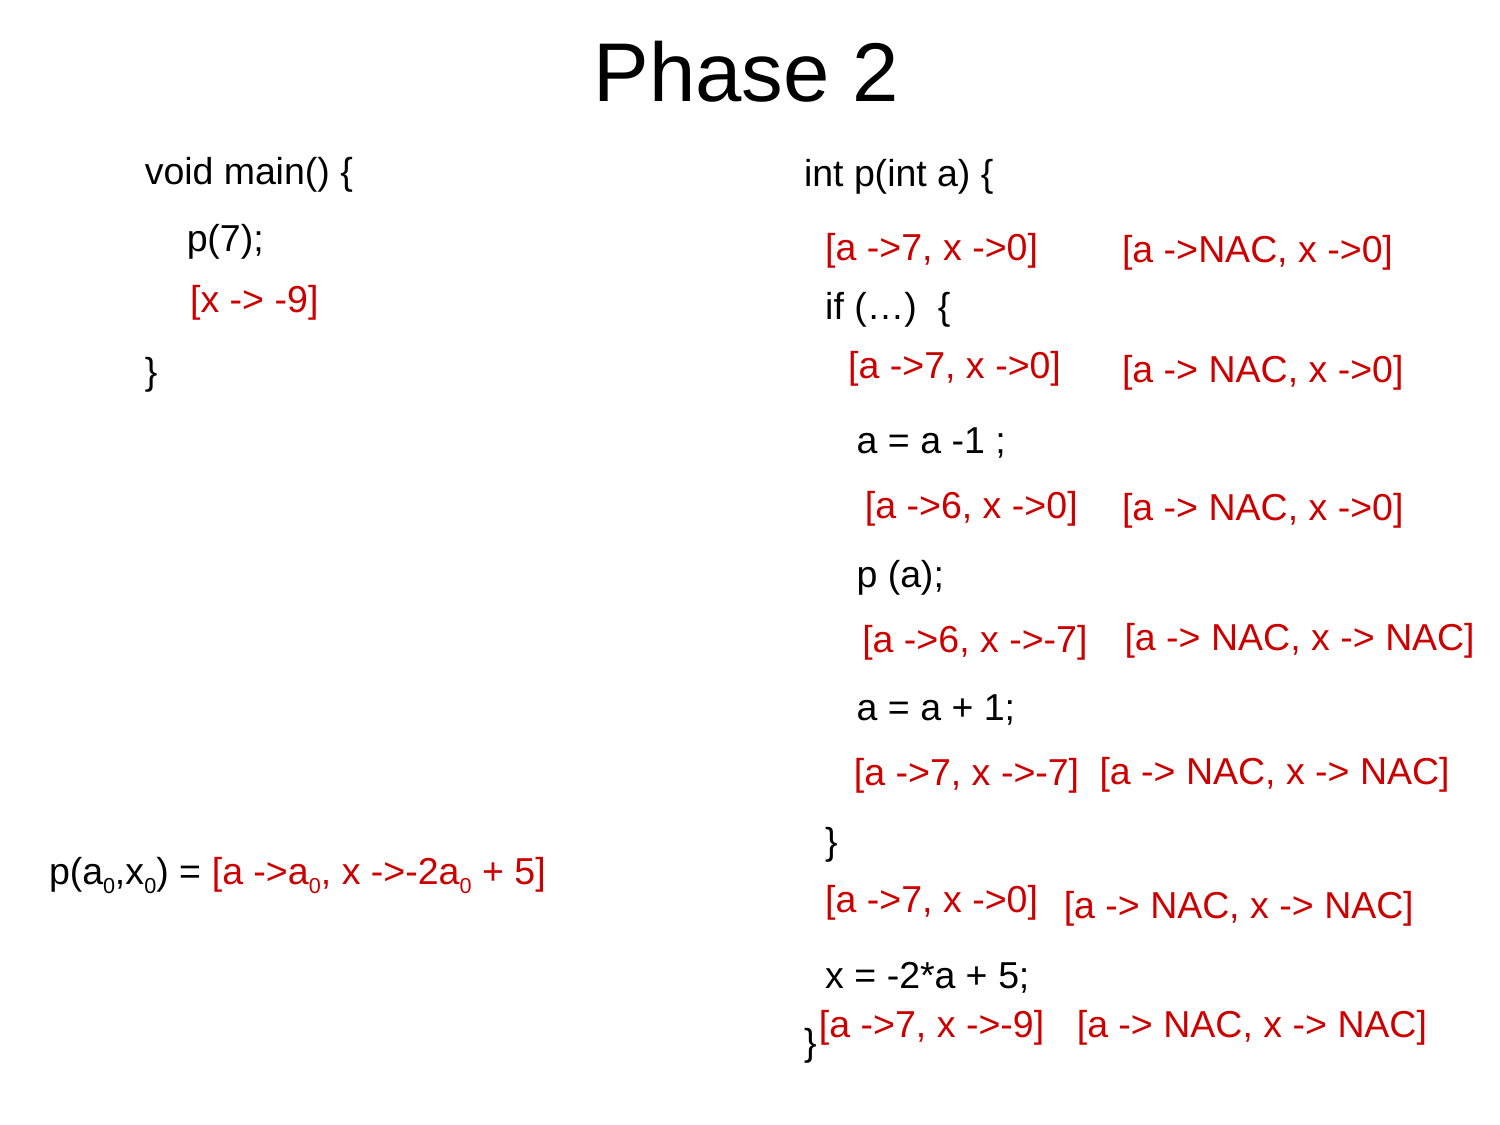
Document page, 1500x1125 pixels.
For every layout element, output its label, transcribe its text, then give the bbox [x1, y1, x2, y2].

text_box [a -> NAC, x ->0] [1115, 482, 1411, 528]
text_box [a ->7, x ->0] [818, 222, 1099, 328]
text_box [a -> NAC, x -> NAC] [1093, 747, 1457, 793]
text_box [a -> NAC, x -> NAC] [1070, 999, 1435, 1045]
text_box [a ->NAC, x ->0] [1115, 225, 1401, 271]
text_box [a ->7, x ->0] [818, 874, 1115, 980]
text_box [a -> NAC, x ->0] [1115, 345, 1411, 391]
text_box [a ->6, x ->-7] [855, 614, 1095, 661]
text_box [a ->7, x ->-7] [847, 748, 1087, 794]
text_box [a -> NAC, x -> NAC] [1118, 612, 1482, 658]
text_box [a ->7, x ->0] [841, 341, 1140, 447]
text_box [a -> NAC, x -> NAC] [1057, 880, 1422, 926]
text_box void main() { p(7); } [138, 146, 618, 404]
title Phase 2 [74, 0, 1426, 137]
text_box [a ->7, x ->-9] [812, 999, 1117, 1106]
text_box p(a0,x0) = [a ->a0, x ->-2a0 + 5] [42, 846, 908, 914]
text_box [x -> -9] [141, 262, 330, 383]
text_box [a ->6, x ->0] [805, 480, 1164, 586]
text_box int p(int a) { if (…) { a = a -1 ; p (a); a = a + 1; } x = -2*a + 5; } [797, 148, 1433, 1125]
